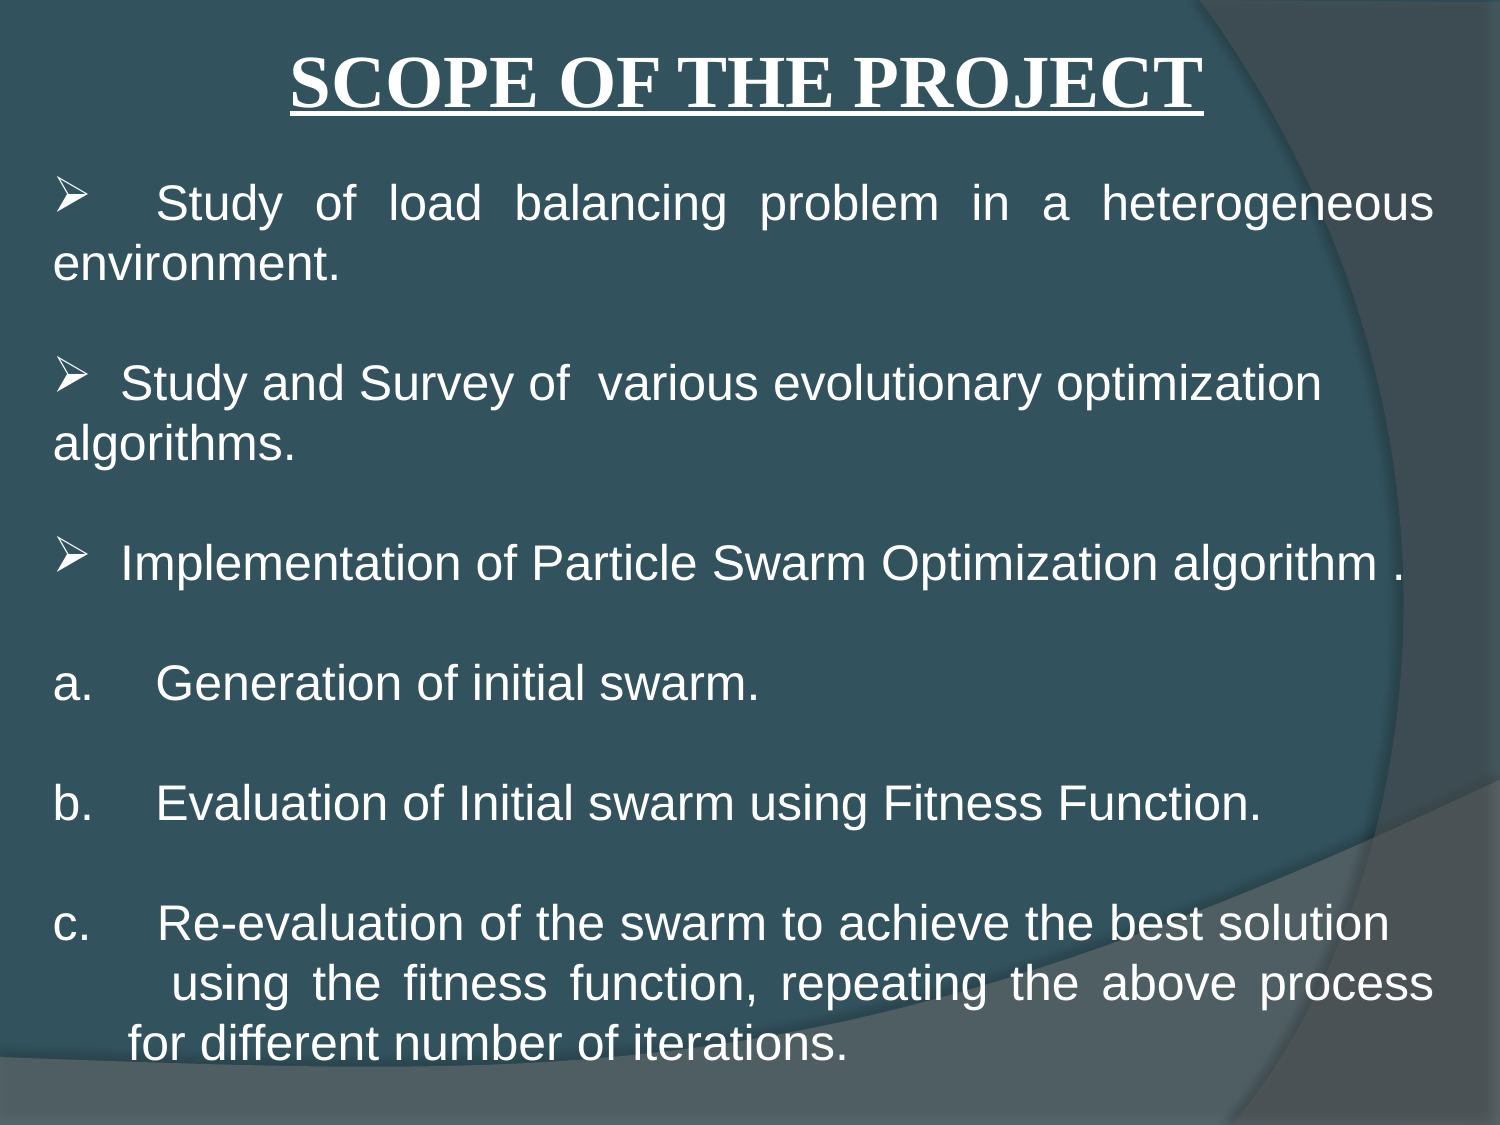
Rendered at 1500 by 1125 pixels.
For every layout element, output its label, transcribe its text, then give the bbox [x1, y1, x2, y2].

text_box [734, 486, 766, 639]
text_box SCOPE OF THE PROJECT [275, 24, 1438, 170]
text_box Study of load balancing problem in a heterogeneous environment. Study and Survey of various evolutionary optimization algorithms. Implementation of Particle Swarm Optimization algorithm . Generation of initial swarm. Evaluation of Initial swarm using Fitness Function. Re-evaluation of the swarm to achieve the best solution using the fitness function, repeating the above process for different number of iterations. [37, 170, 1450, 1111]
